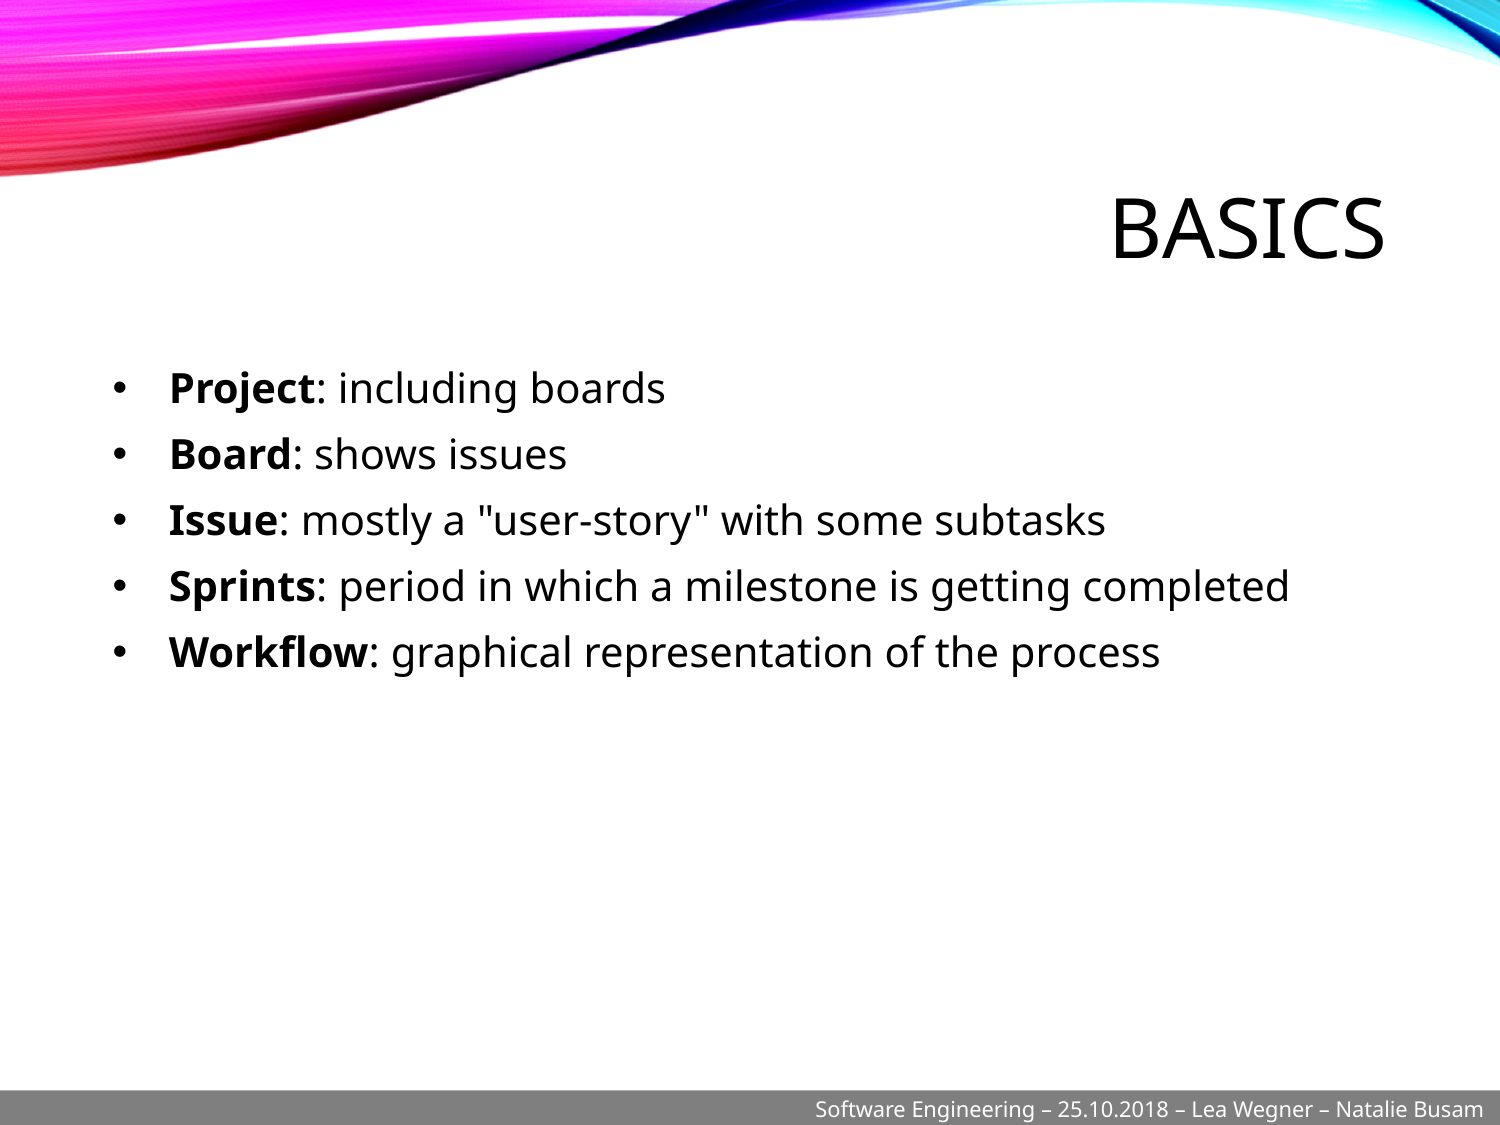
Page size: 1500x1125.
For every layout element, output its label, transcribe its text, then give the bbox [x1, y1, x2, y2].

text_box Software Engineering – 25.10.2018 – Lea Wegner – Natalie Busam [0, 1090, 1500, 1125]
picture [0, 0, 1500, 178]
list Project: including boards Board: shows issues Issue: mostly a "user-story" with some subtasks Sprints: period in which a milestone is getting completed Workflow: graphical representation of the process [97, 360, 1403, 965]
title Basics [356, 125, 1403, 338]
